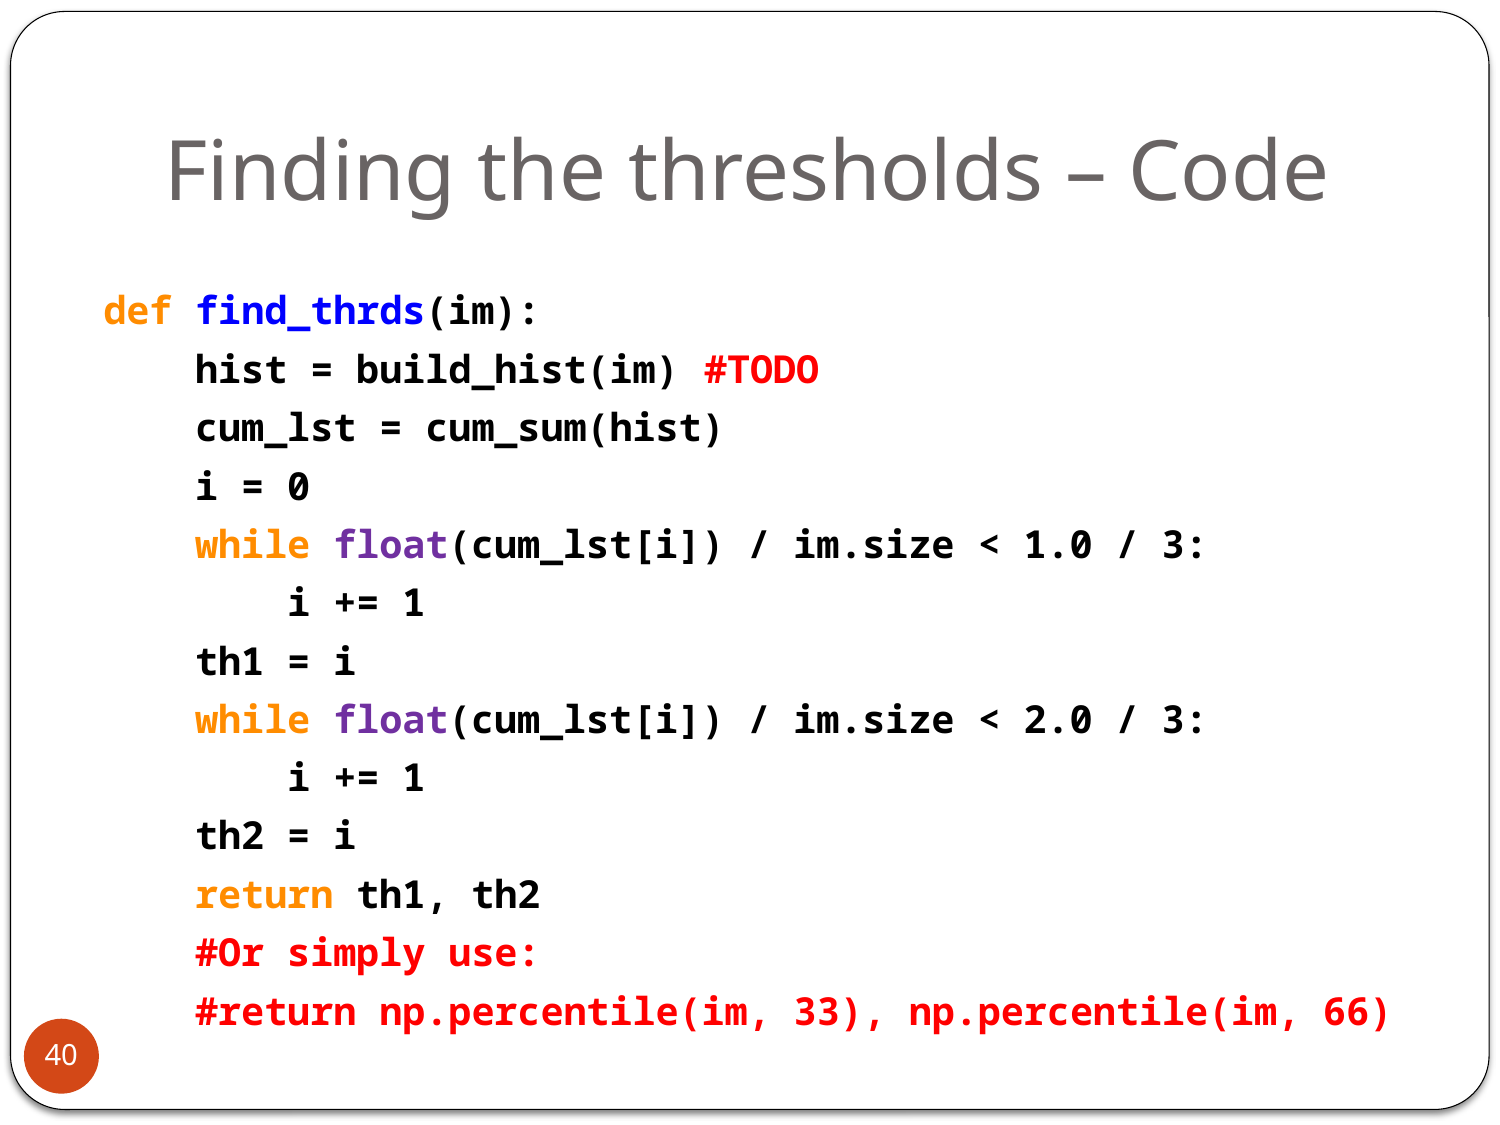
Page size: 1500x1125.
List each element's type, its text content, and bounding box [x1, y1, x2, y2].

list def find_thrds(im): hist = build_hist(im) cum_lst = cum_sum(hist) i = 0 while float(cum_lst[i]) / im.size < 1.0 / 3: i += 1 th1 = i while float(cum_lst[i]) / im.size < 2.0 / 3: i += 1 th2 = i return th1, th2 #Or simply use: #return np.percentile(im, 33), np.percentile(im, 66) [88, 278, 1436, 1029]
title Finding the thresholds – Code [150, 45, 1425, 233]
text_box #TODO [689, 338, 835, 400]
slide_number 40 [23, 1018, 99, 1094]
